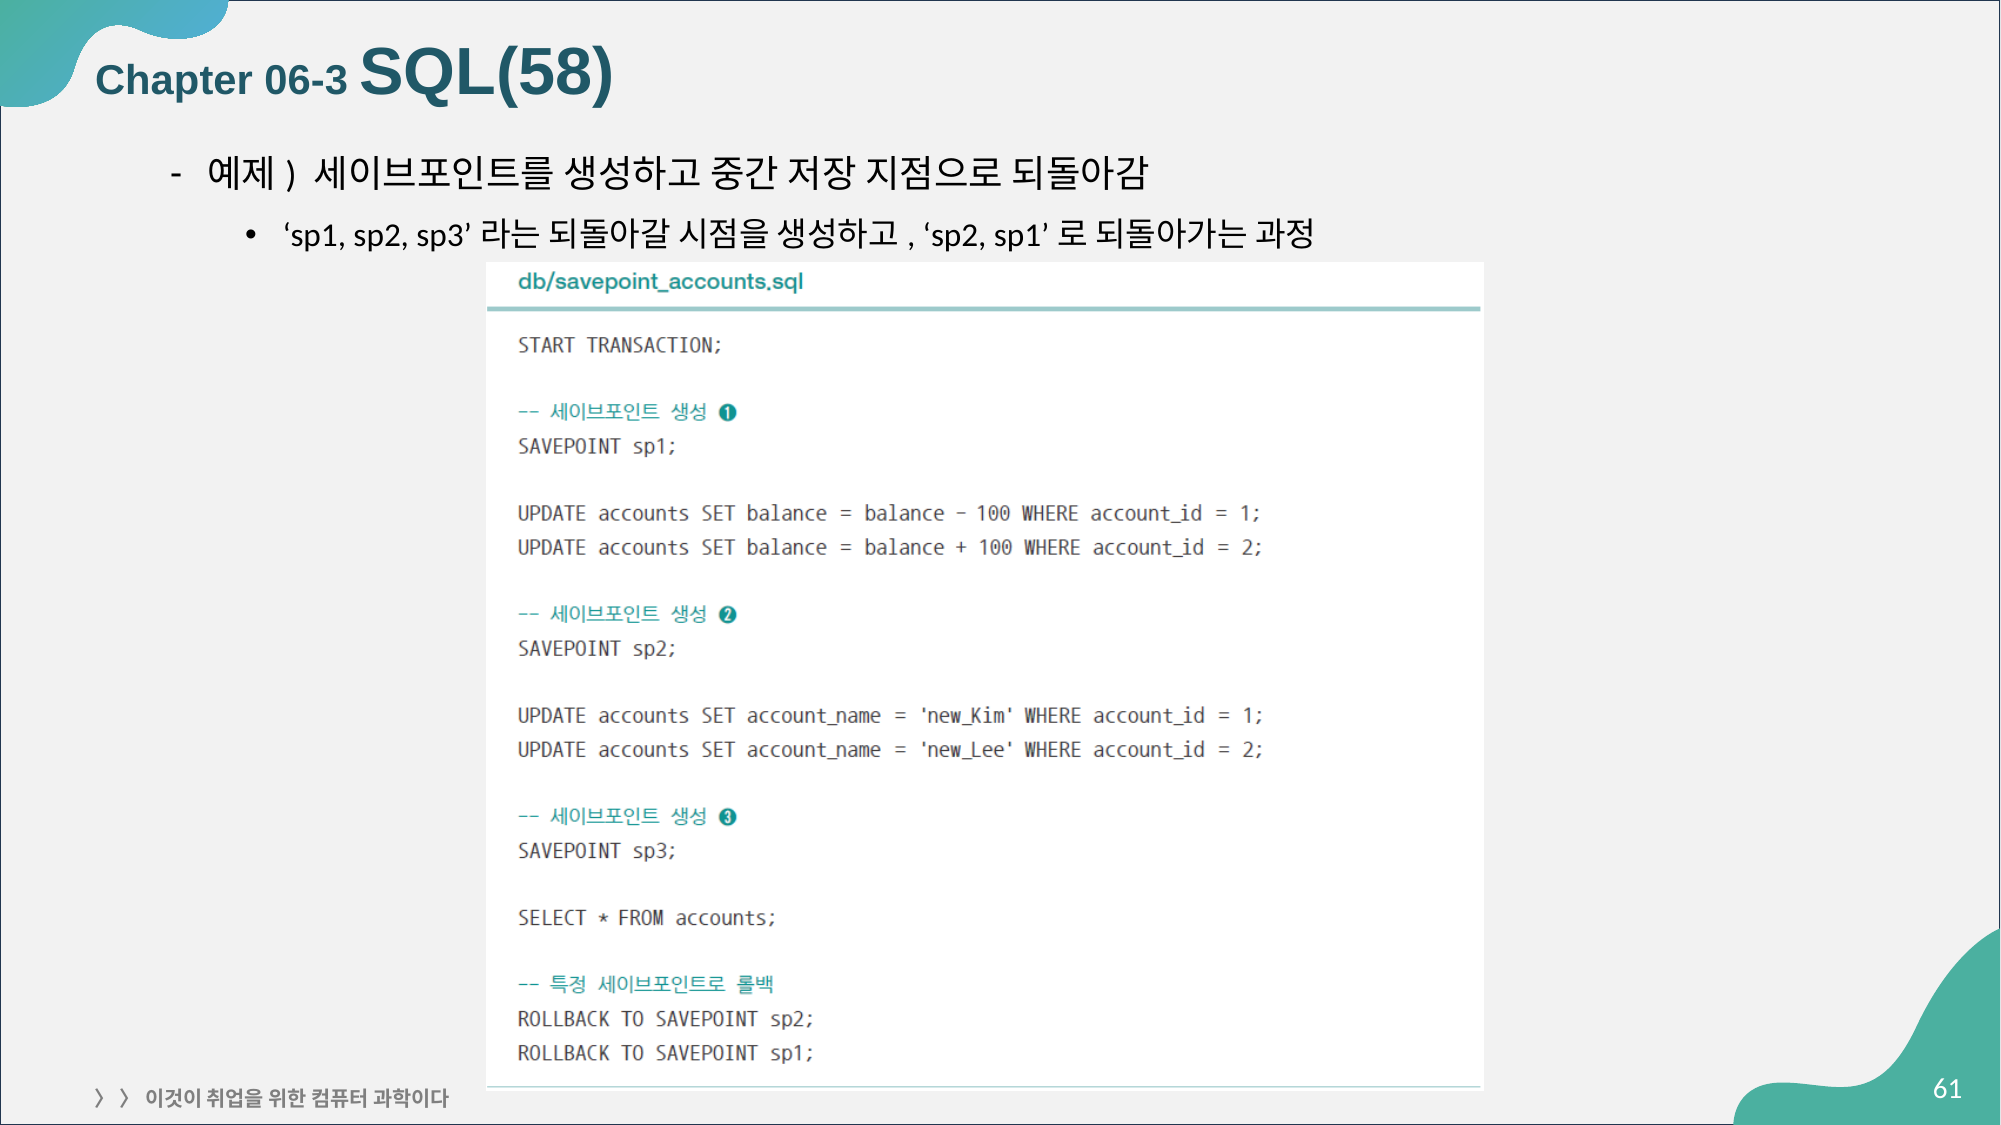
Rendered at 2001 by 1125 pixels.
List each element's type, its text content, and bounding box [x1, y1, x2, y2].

slide_number ‹#› [1917, 1061, 1984, 1122]
title Chapter 06-3 SQL(58) [79, 17, 1931, 128]
list 예제) 세이브포인트를 생성하고 중간 저장 지점으로 되돌아감 ‘sp1, sp2, sp3’라는 되돌아갈 시점을 생성하고, ‘sp2, sp1’로 되돌아가는 과정 [79, 133, 1931, 1035]
picture [486, 262, 1485, 1091]
footer 〉 〉 이것이 취업을 위한 컴퓨터 과학이다 [79, 1078, 755, 1114]
